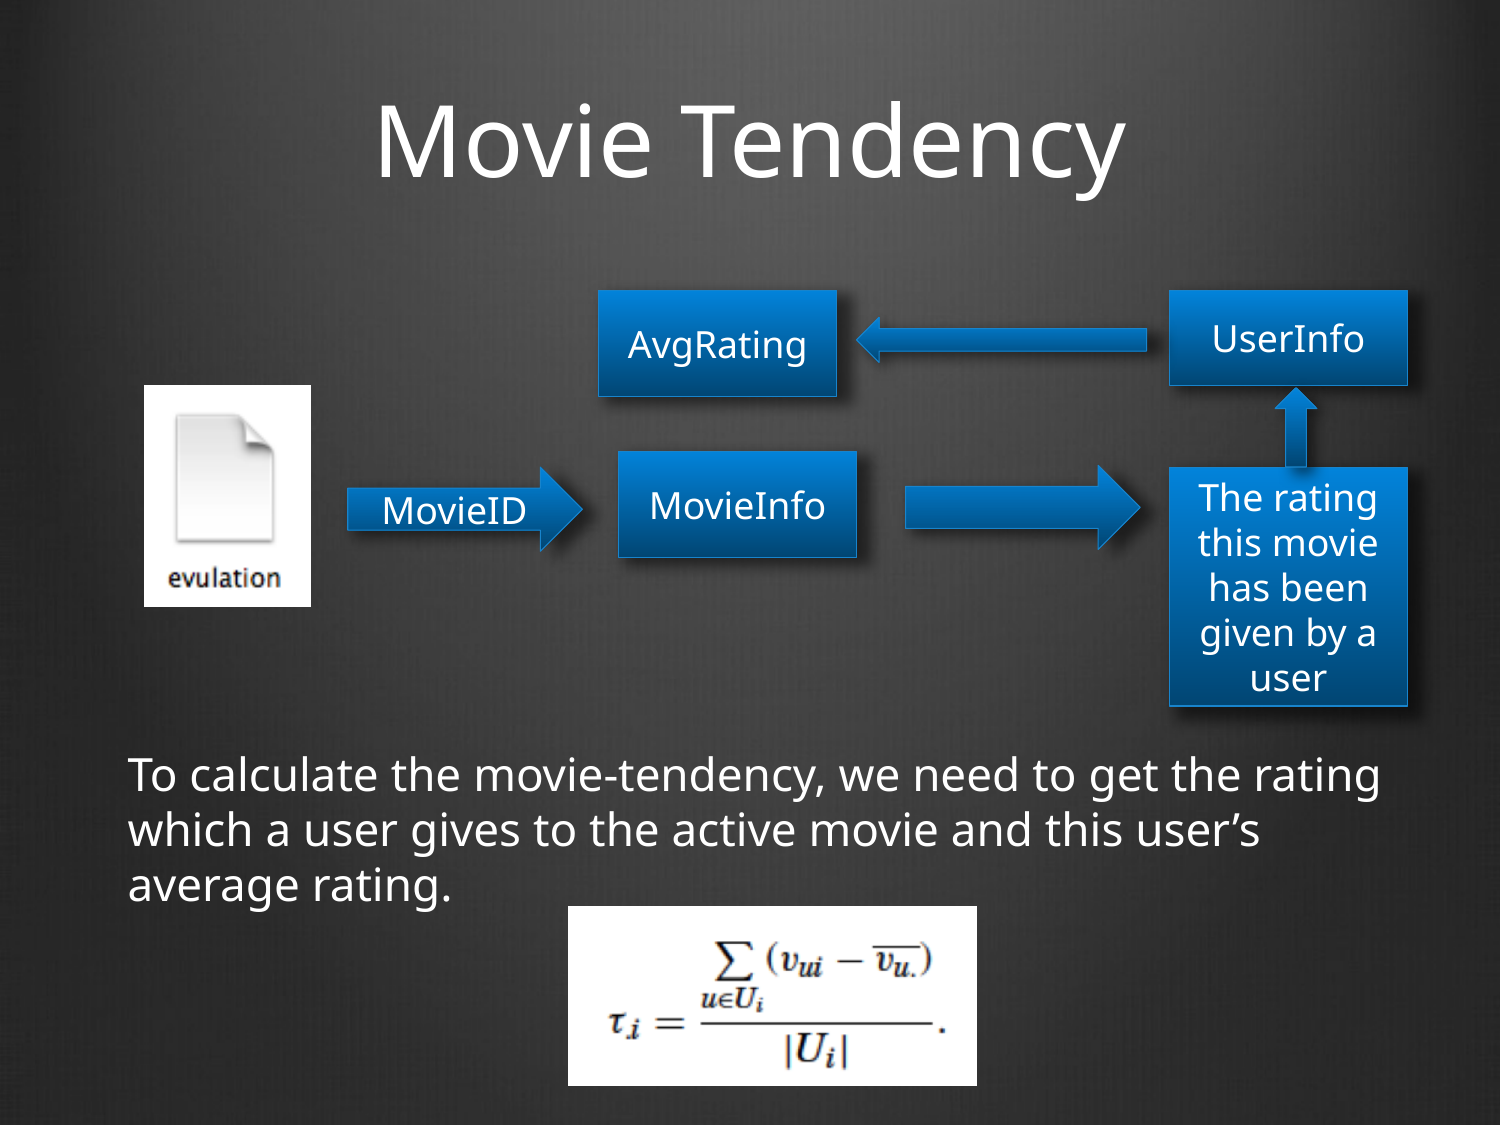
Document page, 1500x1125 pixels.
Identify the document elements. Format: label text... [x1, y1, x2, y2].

picture [568, 906, 977, 1086]
text_box AvgRating [598, 290, 837, 397]
text_box [1274, 387, 1318, 468]
text_box MovieID [347, 466, 583, 552]
text_box The rating this movie has been given by a user [1169, 467, 1408, 707]
text_box [905, 464, 1141, 550]
picture [144, 385, 311, 607]
text_box [856, 316, 1148, 363]
text_box MovieInfo [618, 451, 857, 558]
text_box UserInfo [1169, 290, 1408, 386]
list To calculate the movie-tendency, we need to get the rating which a user gives to the active movie and this user’s average rating. [112, 254, 1435, 1086]
title Movie Tendency [112, 19, 1388, 254]
